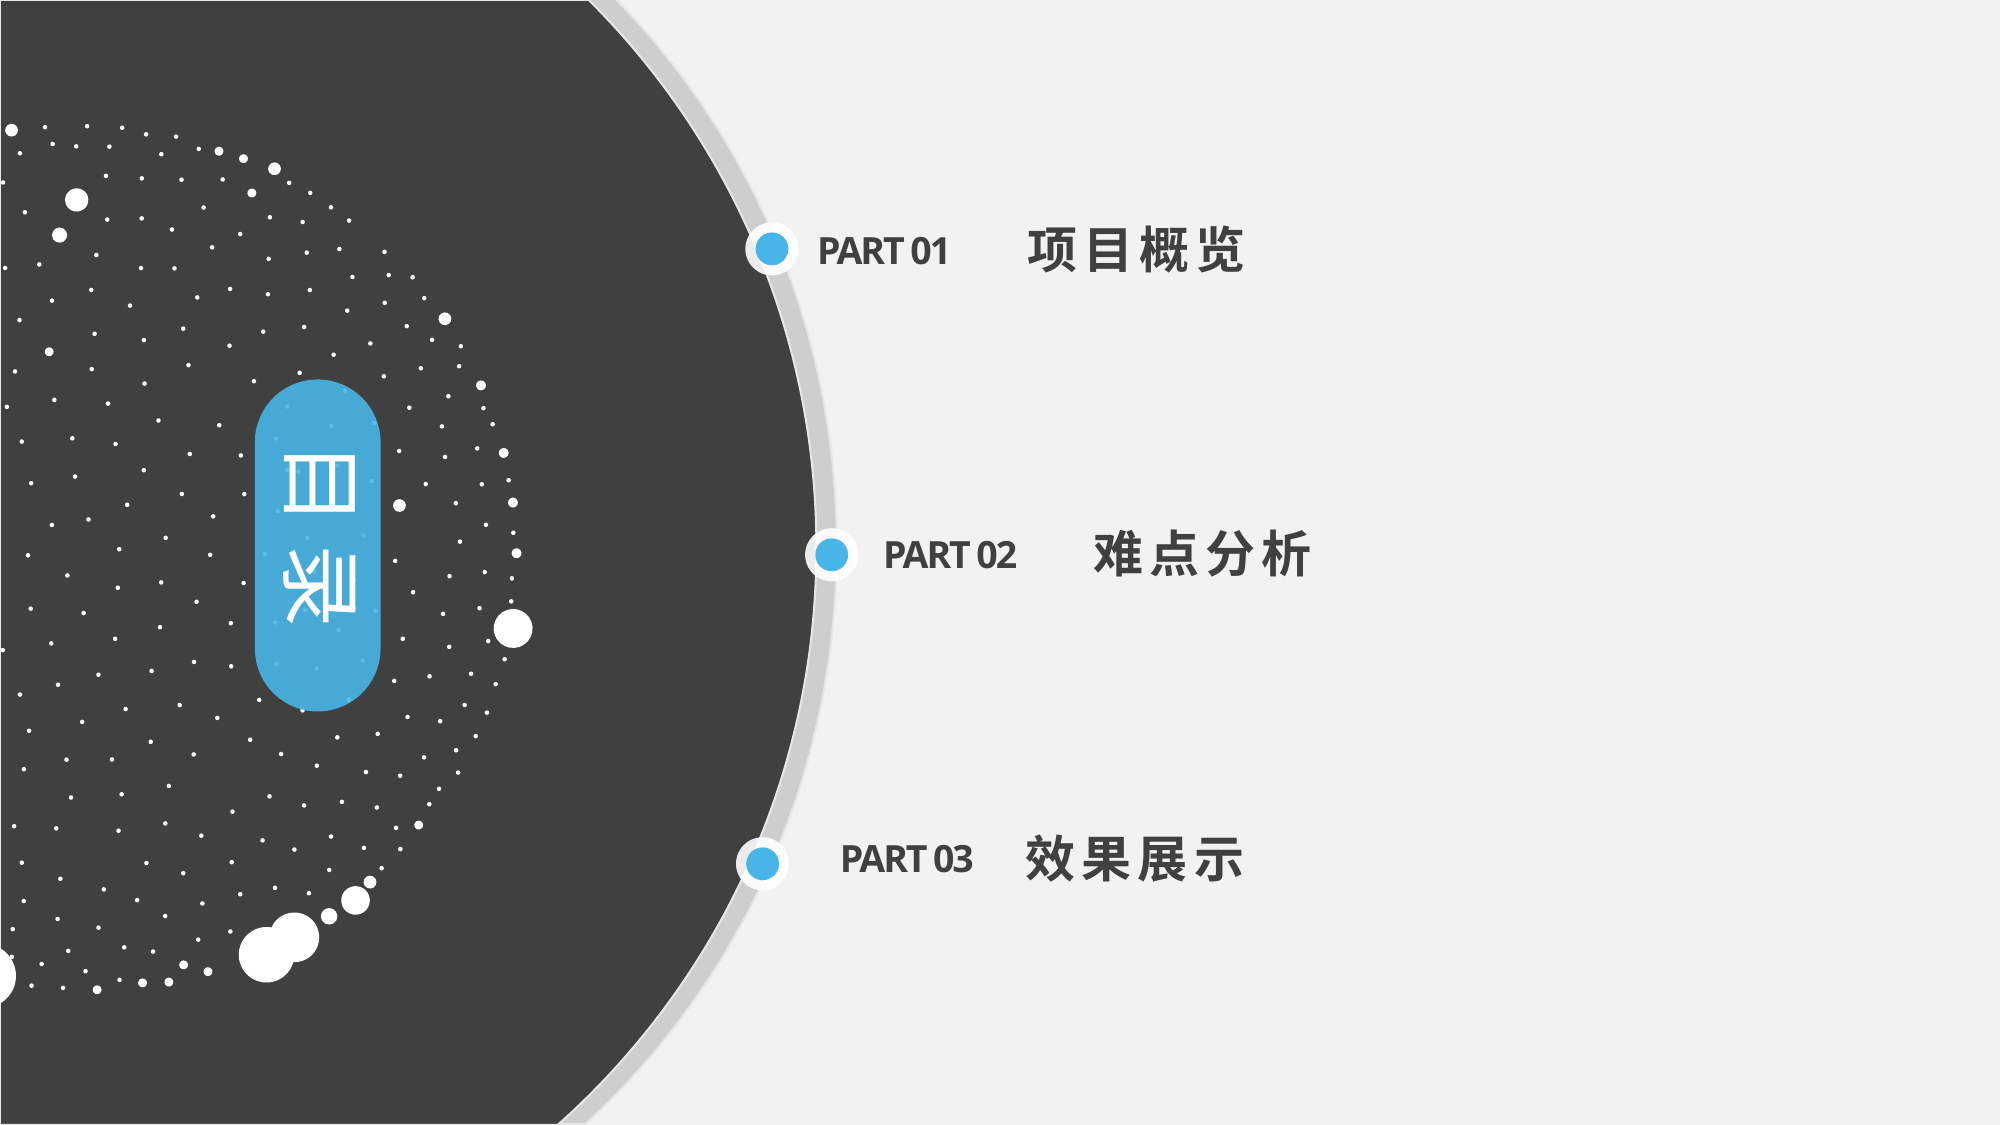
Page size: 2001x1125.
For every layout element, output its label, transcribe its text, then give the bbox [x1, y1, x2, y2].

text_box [868, 515, 1502, 597]
text_box [253, 378, 382, 713]
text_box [805, 528, 859, 582]
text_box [735, 837, 790, 891]
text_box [802, 210, 1436, 293]
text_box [825, 819, 1434, 901]
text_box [745, 222, 799, 276]
text_box 目 录 [266, 404, 369, 667]
